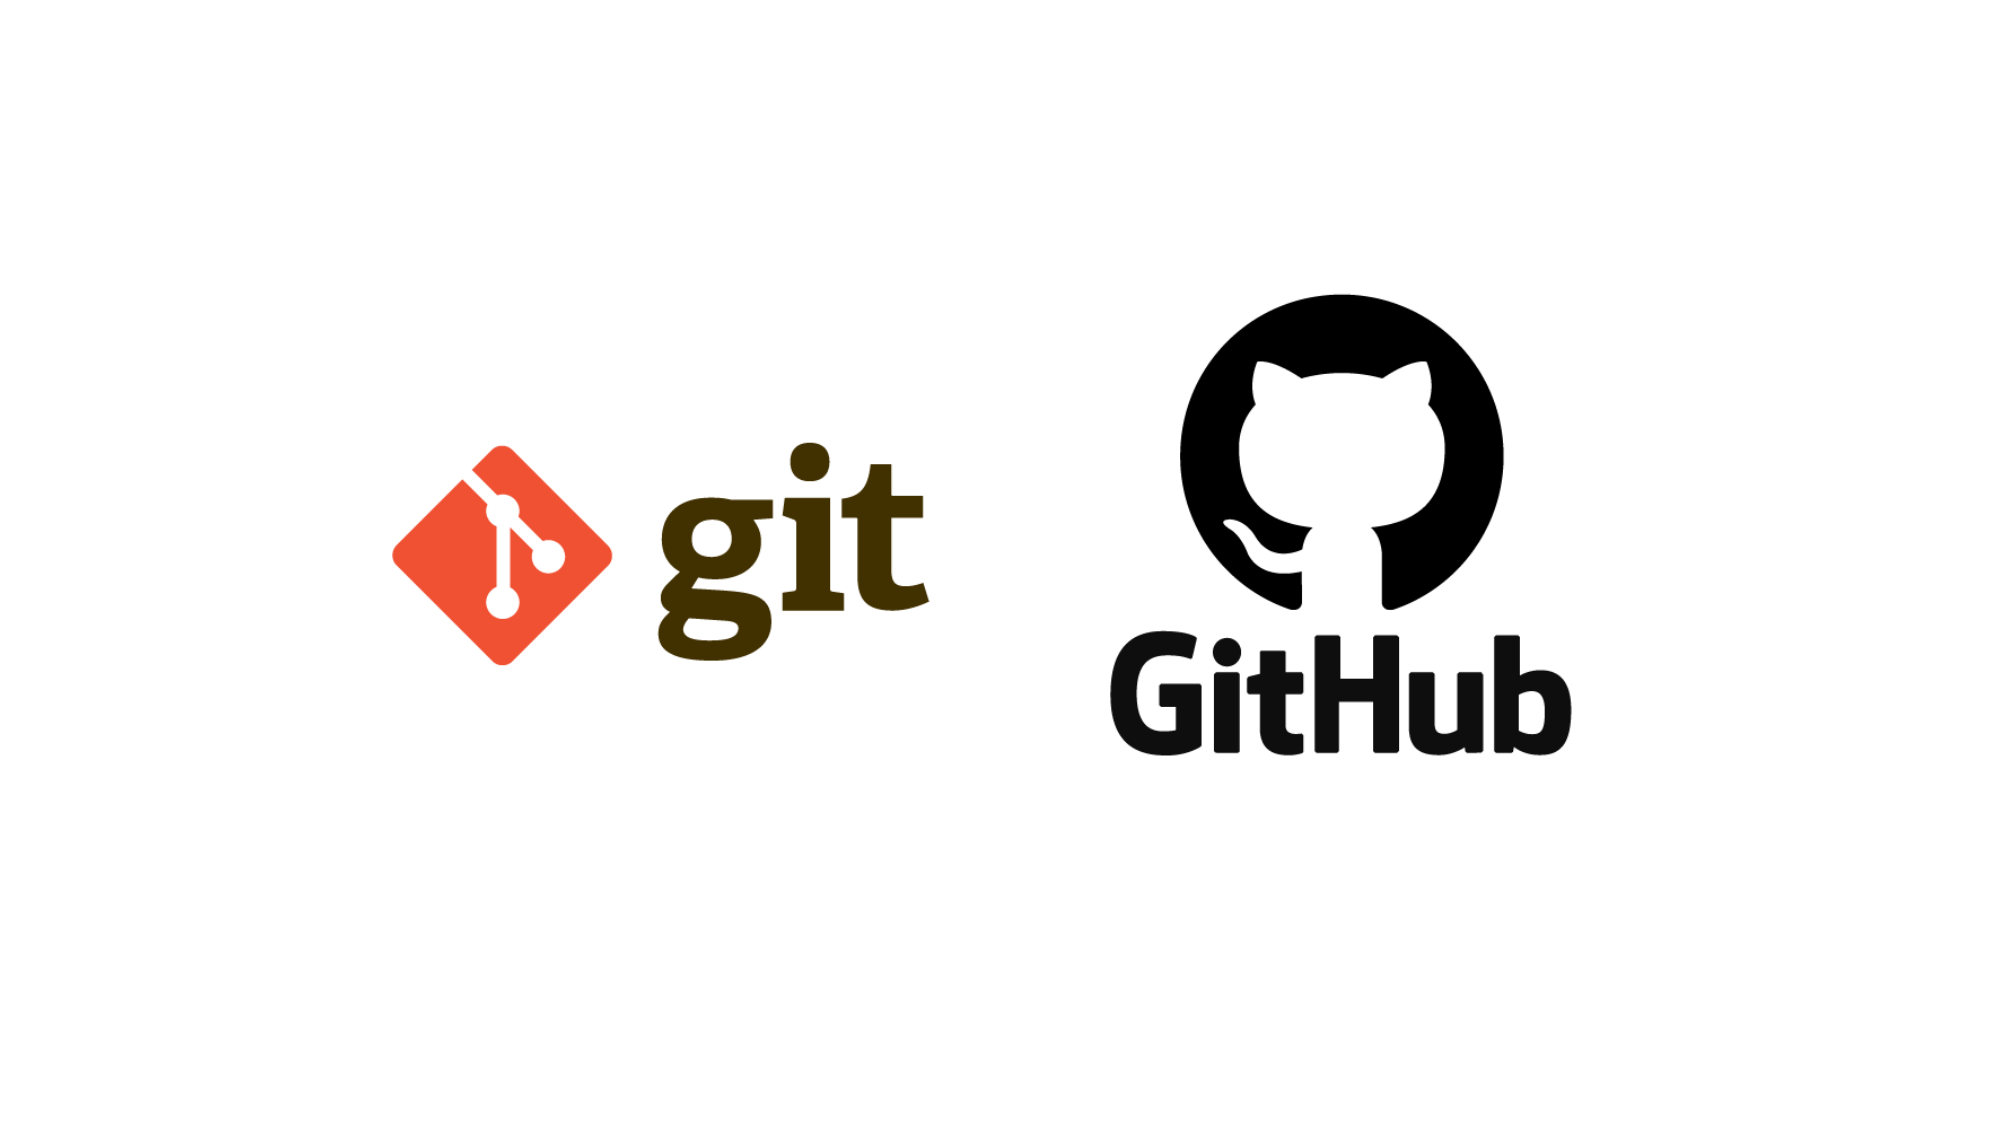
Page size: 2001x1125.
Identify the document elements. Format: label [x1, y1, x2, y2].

list [215, 129, 1757, 996]
